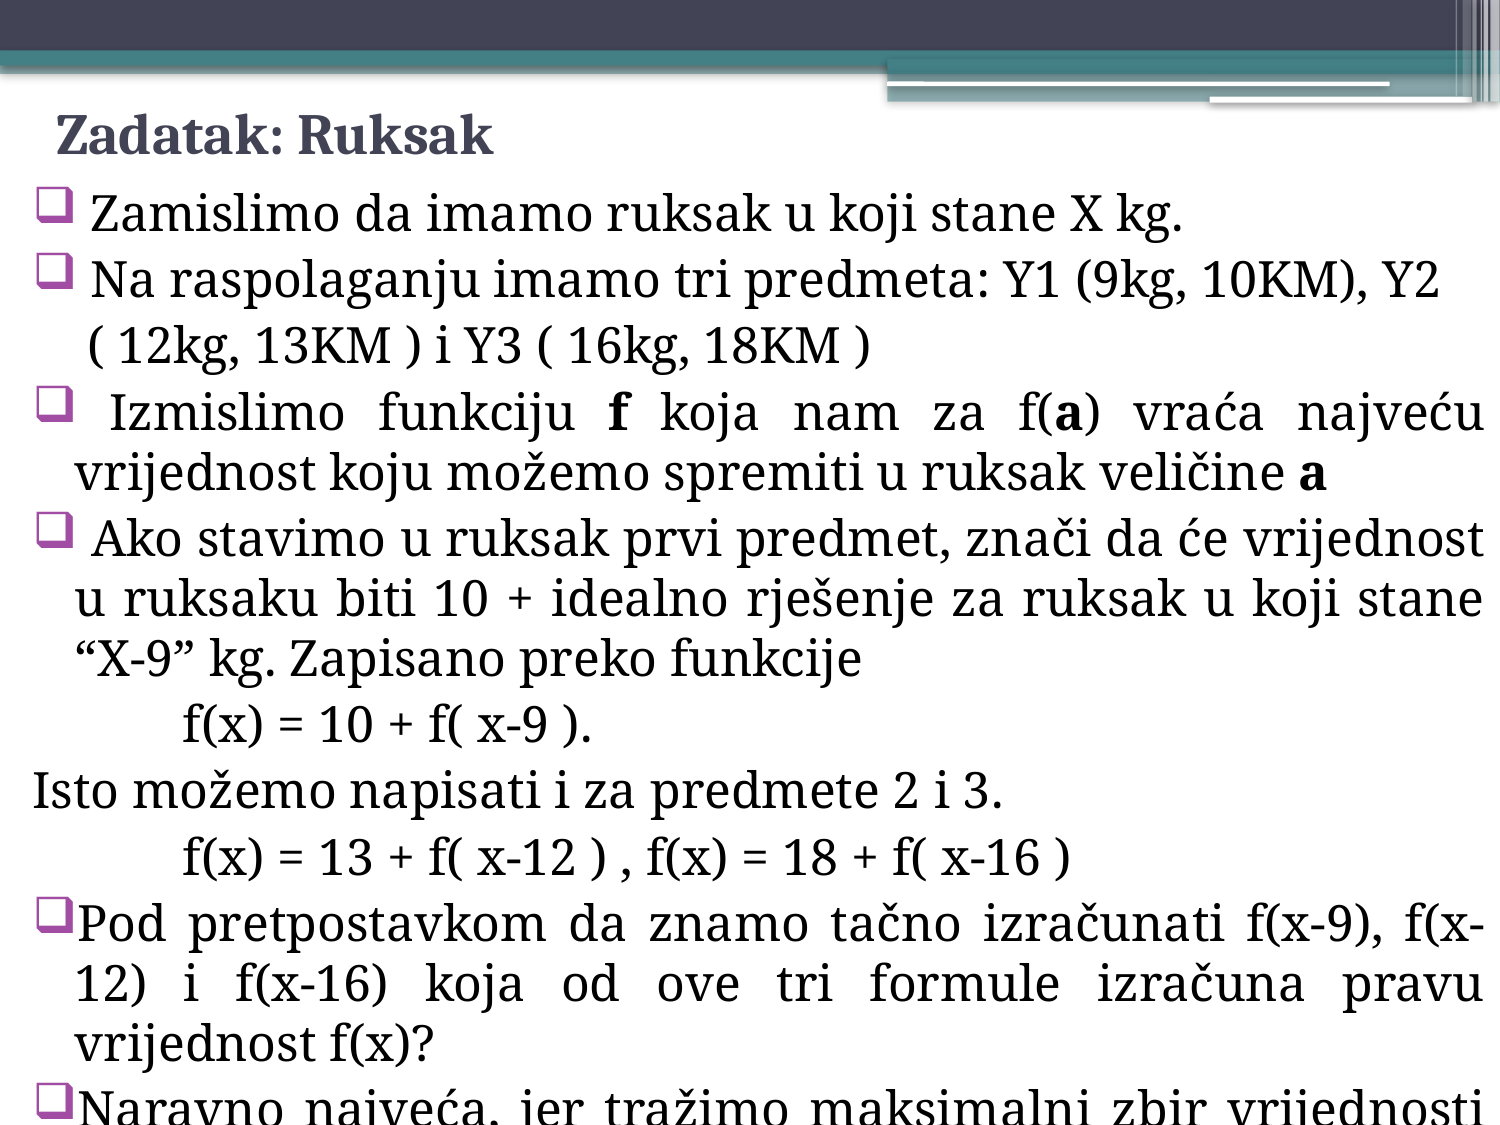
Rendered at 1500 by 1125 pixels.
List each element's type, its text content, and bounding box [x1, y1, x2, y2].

title Zadatak: Ruksak [41, 66, 1425, 174]
list Zamislimo da imamo ruksak u koji stane X kg. Na raspolaganju imamo tri predmeta: Y1 (9kg, 10KM), Y2 ( 12kg, 13KM ) i Y3 ( 16kg, 18KM ) Izmislimo funkciju f koja nam za f(a) vraća najveću vrijednost koju možemo spremiti u ruksak veličine a Ako stavimo u ruksak prvi predmet, znači da će vrijednost u ruksaku biti 10 + idealno rješenje za ruksak u koji stane “X-9” kg. Zapisano preko funkcije f(x) = 10 + f( x-9 ). Isto možemo napisati i za predmete 2 i 3. f(x) = 13 + f( x-12 ) , f(x) = 18 + f( x-16 ) Pod pretpostavkom da znamo tačno izračunati f(x-9), f(x-12) i f(x-16) koja od ove tri formule izračuna pravu vrijednost f(x)? Naravno najveća, jer tražimo maksimalni zbir vrijednosti u ruksaku [0, 174, 1500, 1045]
